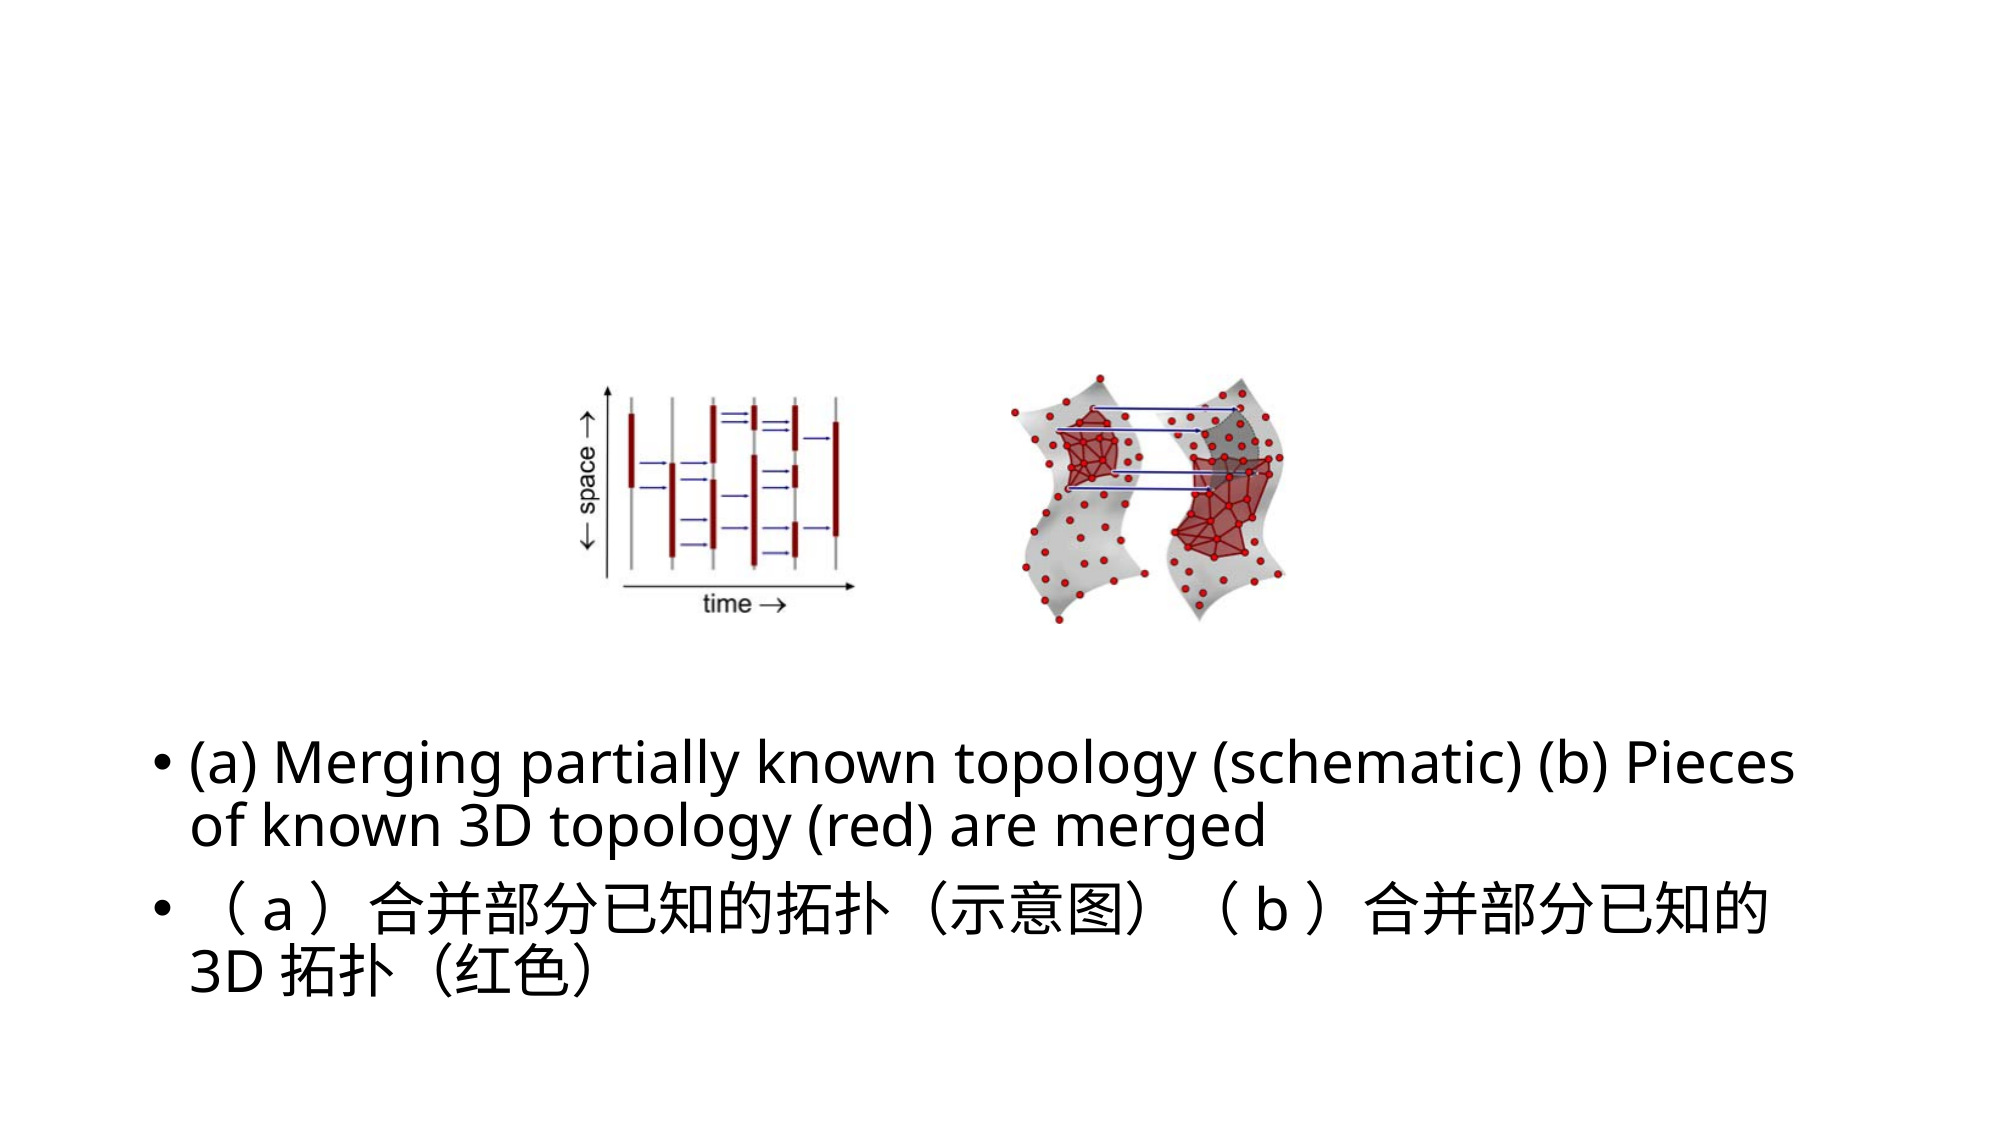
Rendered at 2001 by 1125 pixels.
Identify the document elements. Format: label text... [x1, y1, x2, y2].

picture [529, 338, 1395, 657]
list (a) Merging partially known topology (schematic) (b) Pieces of known 3D topology (red) are merged （a）合并部分已知的拓扑（示意图）（b）合并部分已知的3D拓扑（红色） [137, 299, 1863, 1014]
